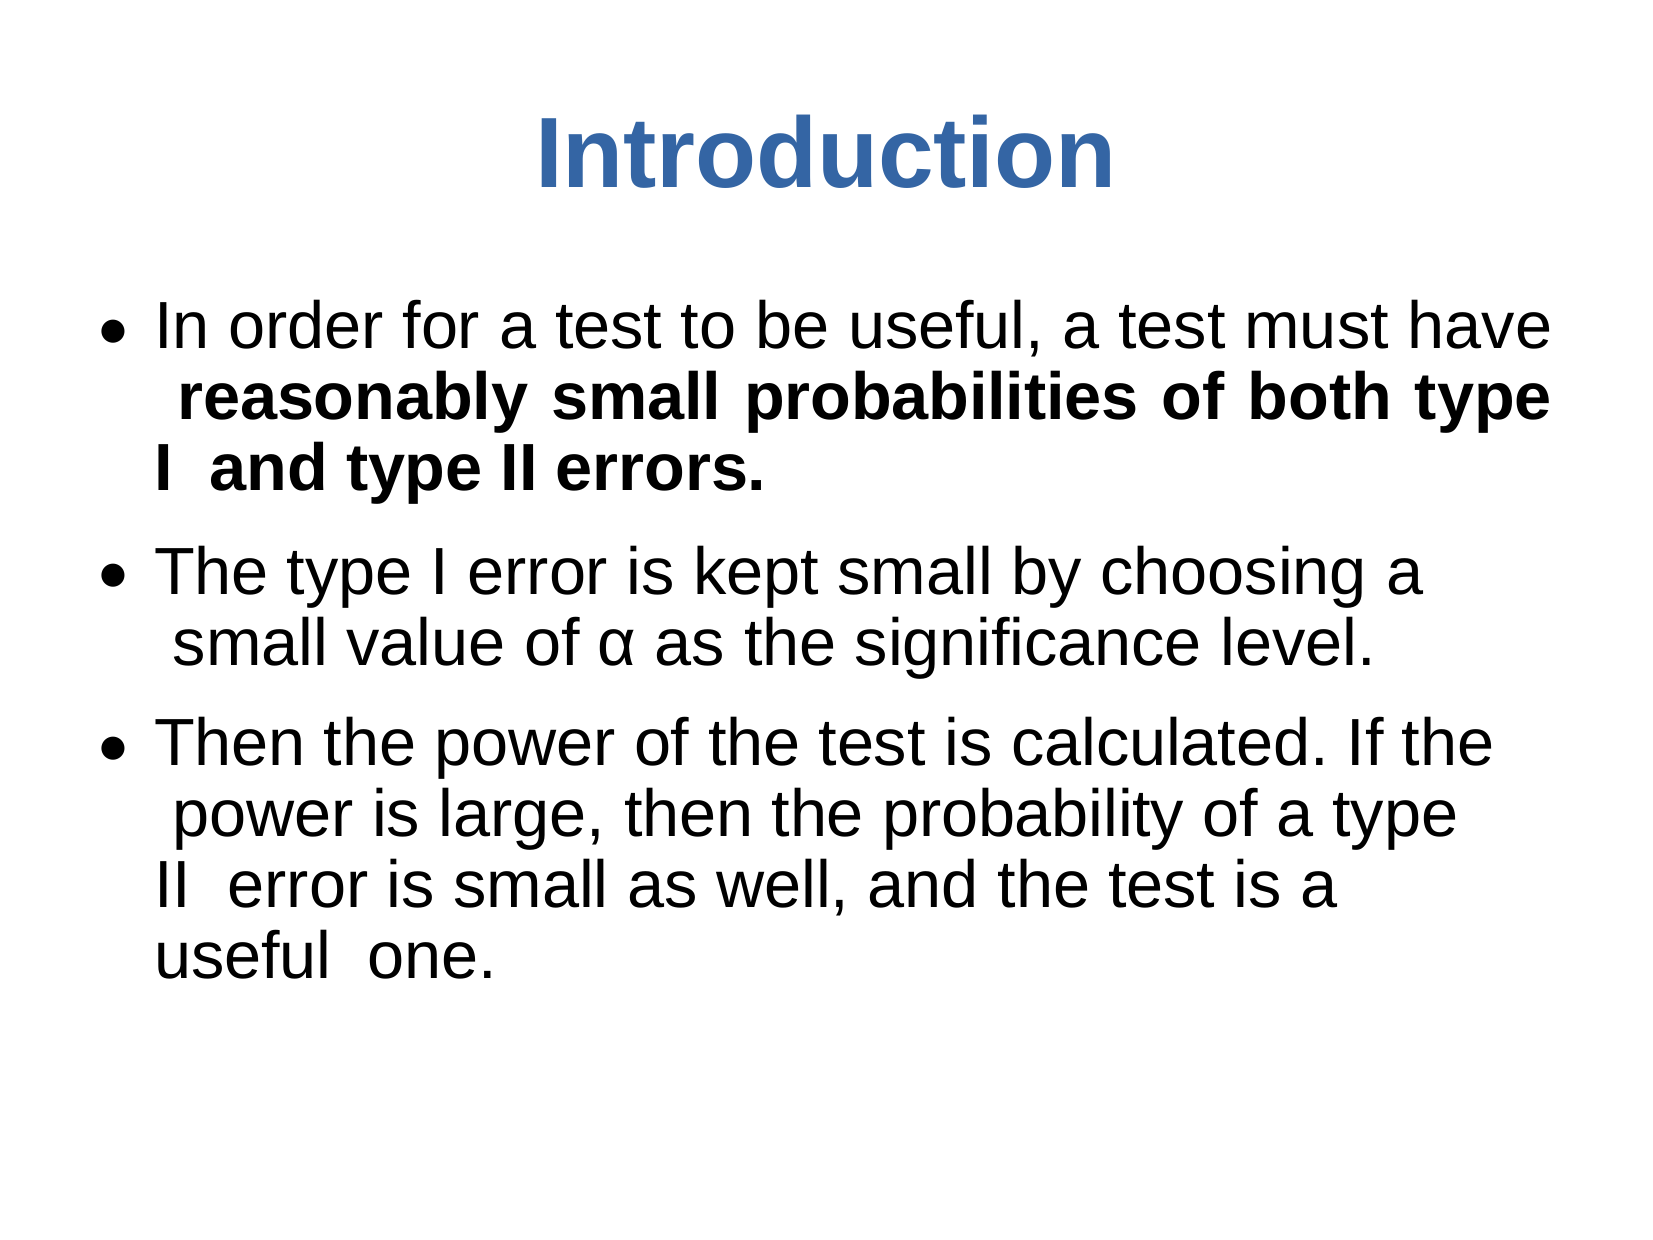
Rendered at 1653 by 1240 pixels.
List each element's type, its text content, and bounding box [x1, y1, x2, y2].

text_box In order for a test to be useful, a test must have reasonably small probabilities of both type I and type II errors. The type I error is kept small by choosing a small value of α as the significance level. Then the power of the test is calculated. If the power is large, then the probability of a type II error is small as well, and the test is a useful one. [152, 281, 1554, 993]
title Introduction [533, 85, 1121, 281]
text_box ● [97, 724, 120, 763]
text_box ● [97, 551, 120, 590]
text_box ● [97, 307, 120, 346]
